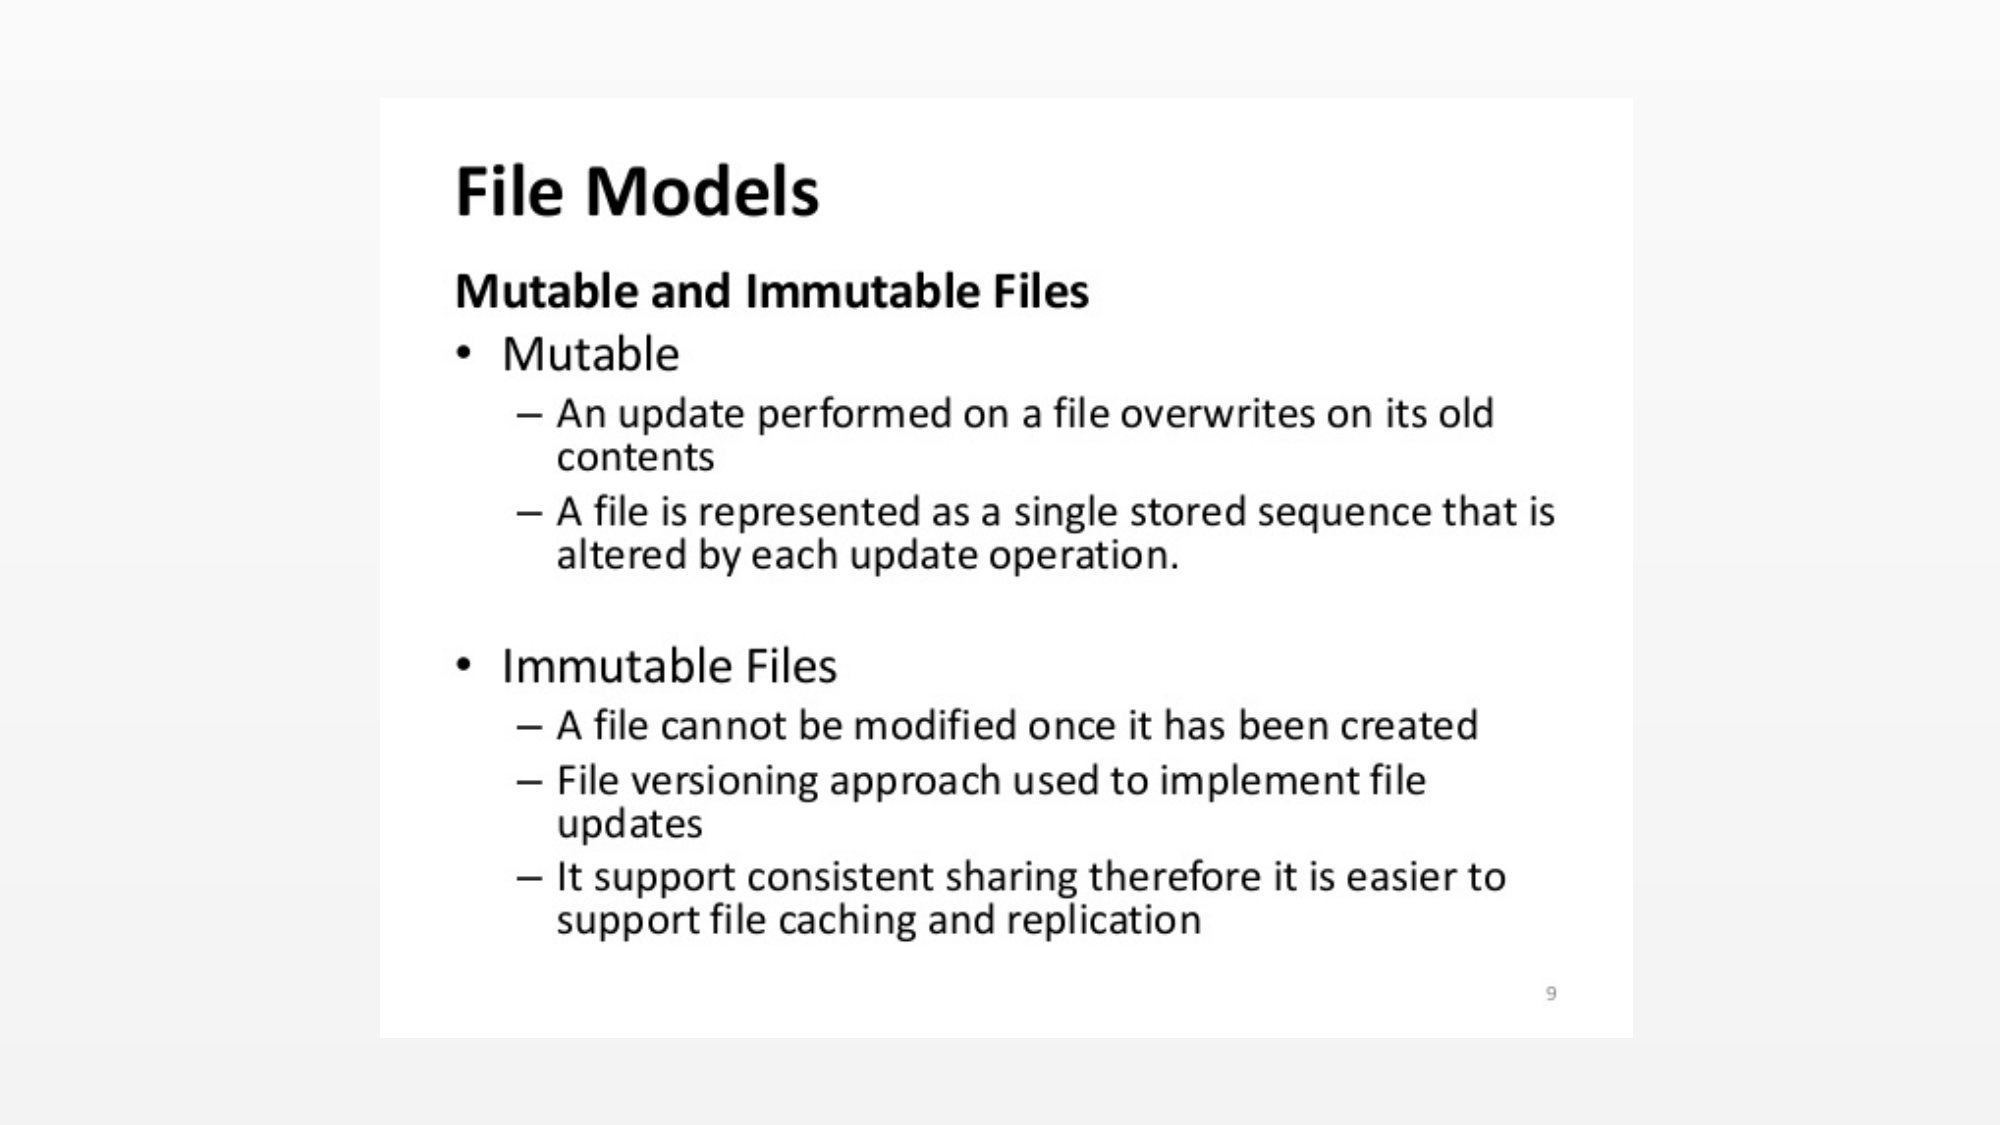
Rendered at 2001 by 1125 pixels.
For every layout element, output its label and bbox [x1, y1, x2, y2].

list [380, 98, 1633, 1038]
